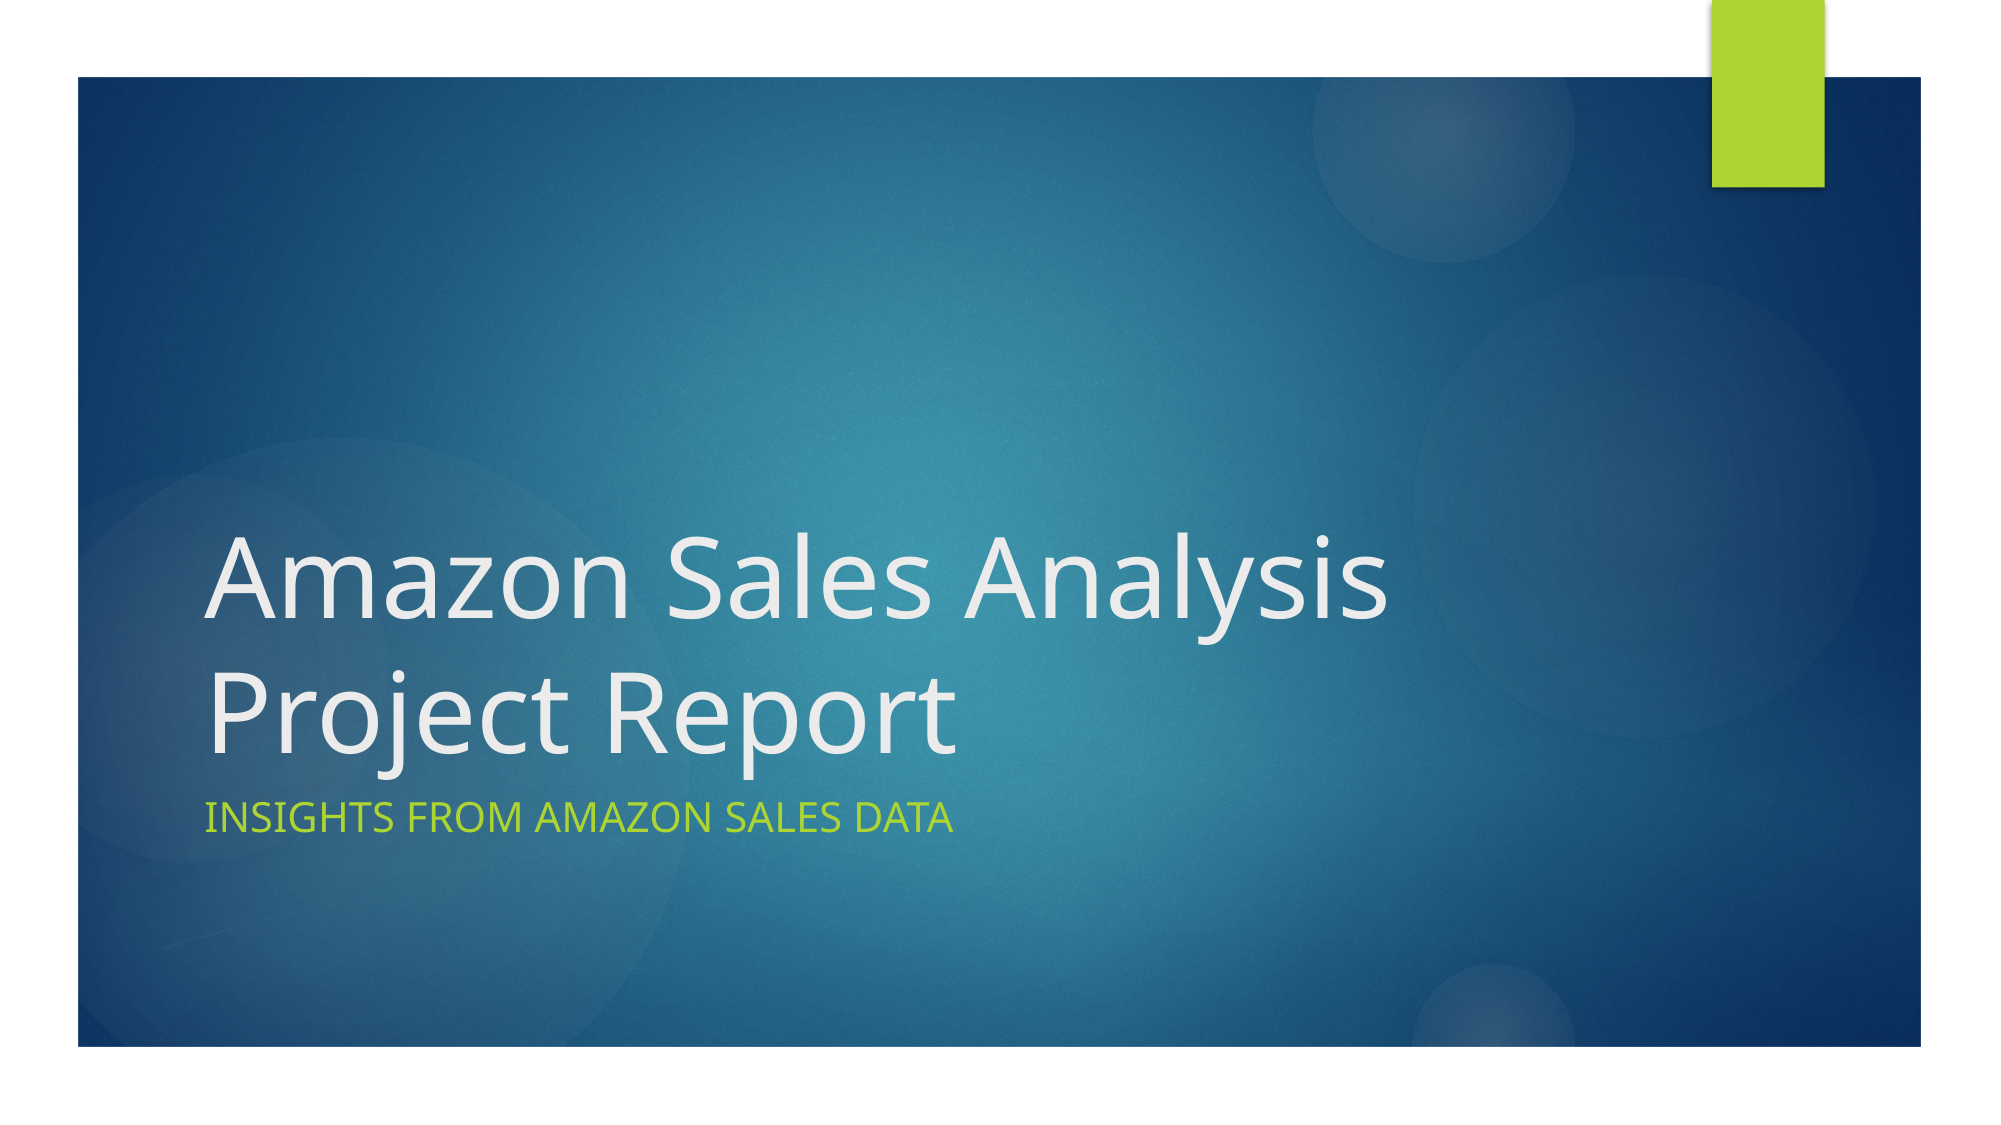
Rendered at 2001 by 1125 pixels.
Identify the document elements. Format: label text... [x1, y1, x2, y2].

title Amazon Sales Analysis Project Report [189, 344, 1638, 783]
subtitle Insights from Amazon Sales Data [189, 783, 1638, 925]
